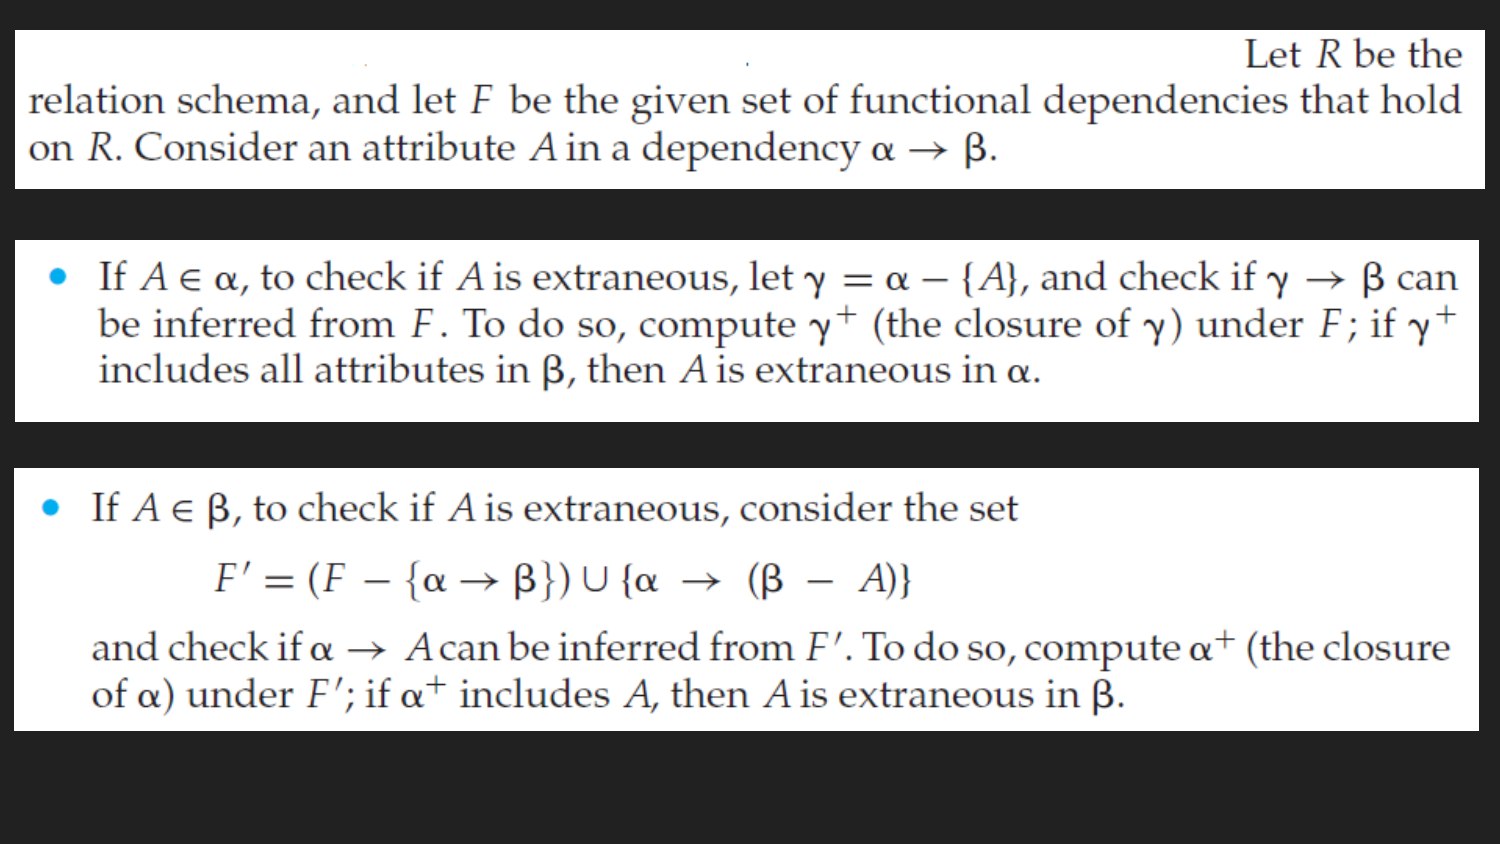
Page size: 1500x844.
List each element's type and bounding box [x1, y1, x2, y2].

picture [14, 468, 1480, 732]
picture [15, 30, 1485, 189]
picture [15, 240, 1479, 423]
